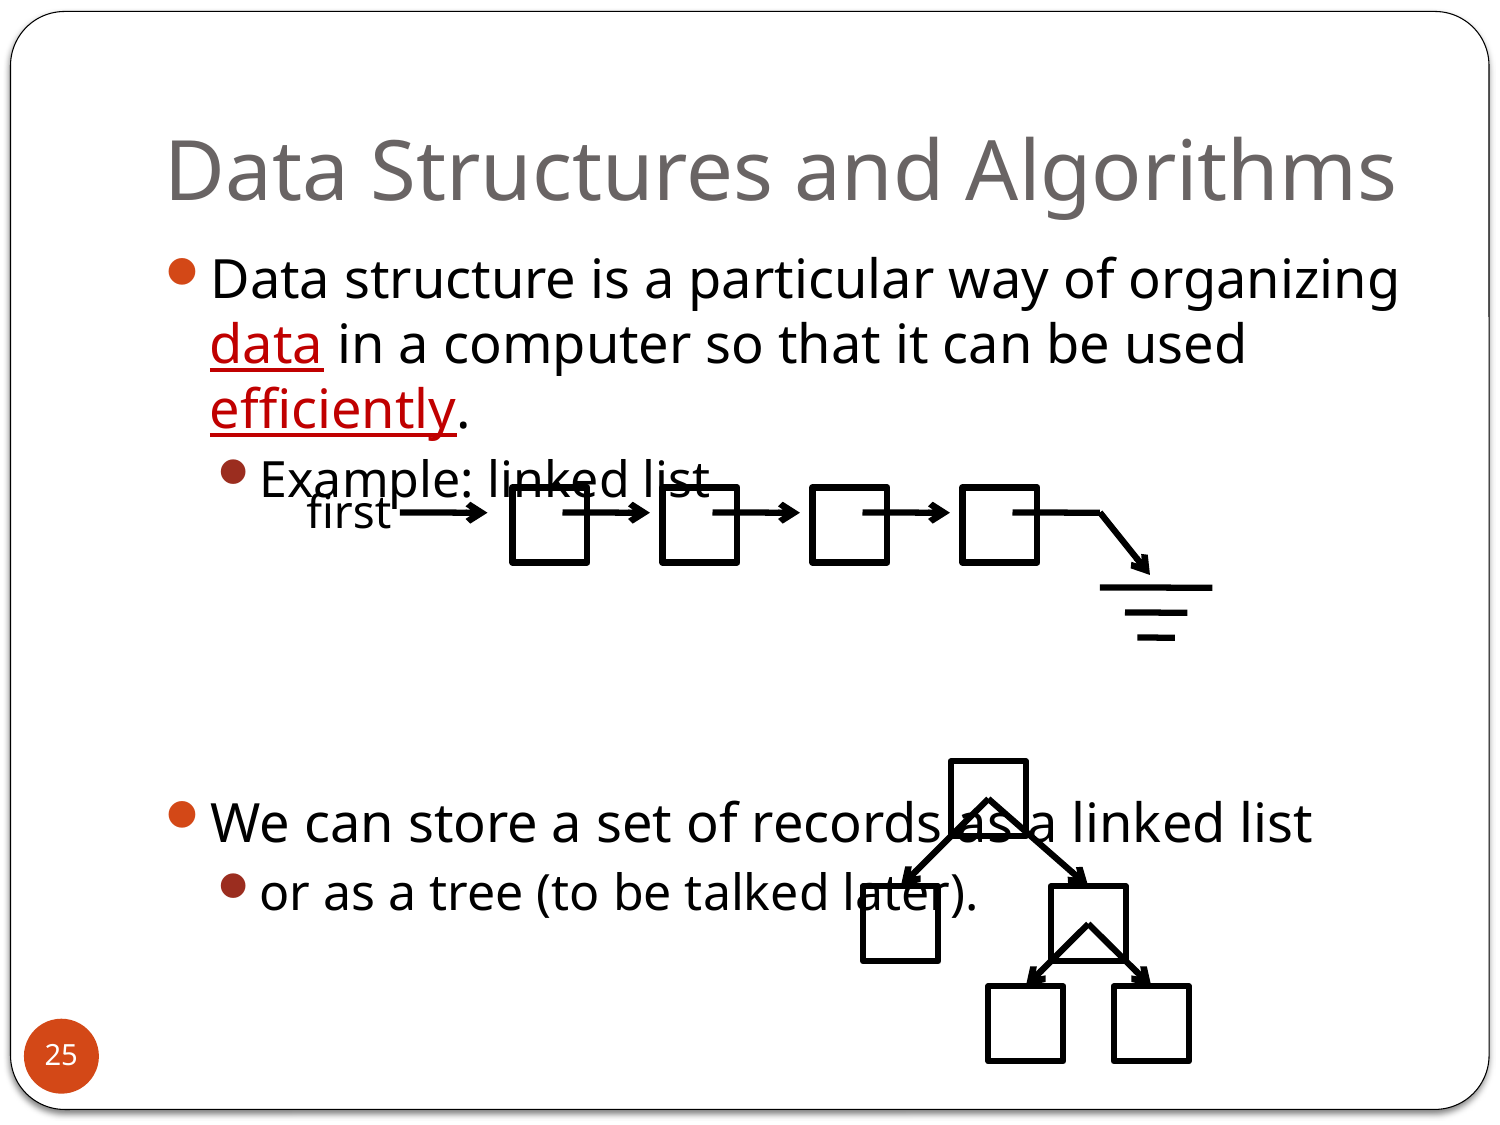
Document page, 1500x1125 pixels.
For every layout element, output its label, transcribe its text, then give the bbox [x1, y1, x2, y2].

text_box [863, 761, 1190, 1062]
list Data structure is a particular way of organizing data in a computer so that it can be used efficiently. Example: linked list We can store a set of records as a linked list or as a tree (to be talked later). [150, 237, 1425, 988]
title Data Structures and Algorithms [150, 45, 1425, 233]
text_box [299, 474, 1213, 638]
slide_number 25 [23, 1018, 99, 1094]
